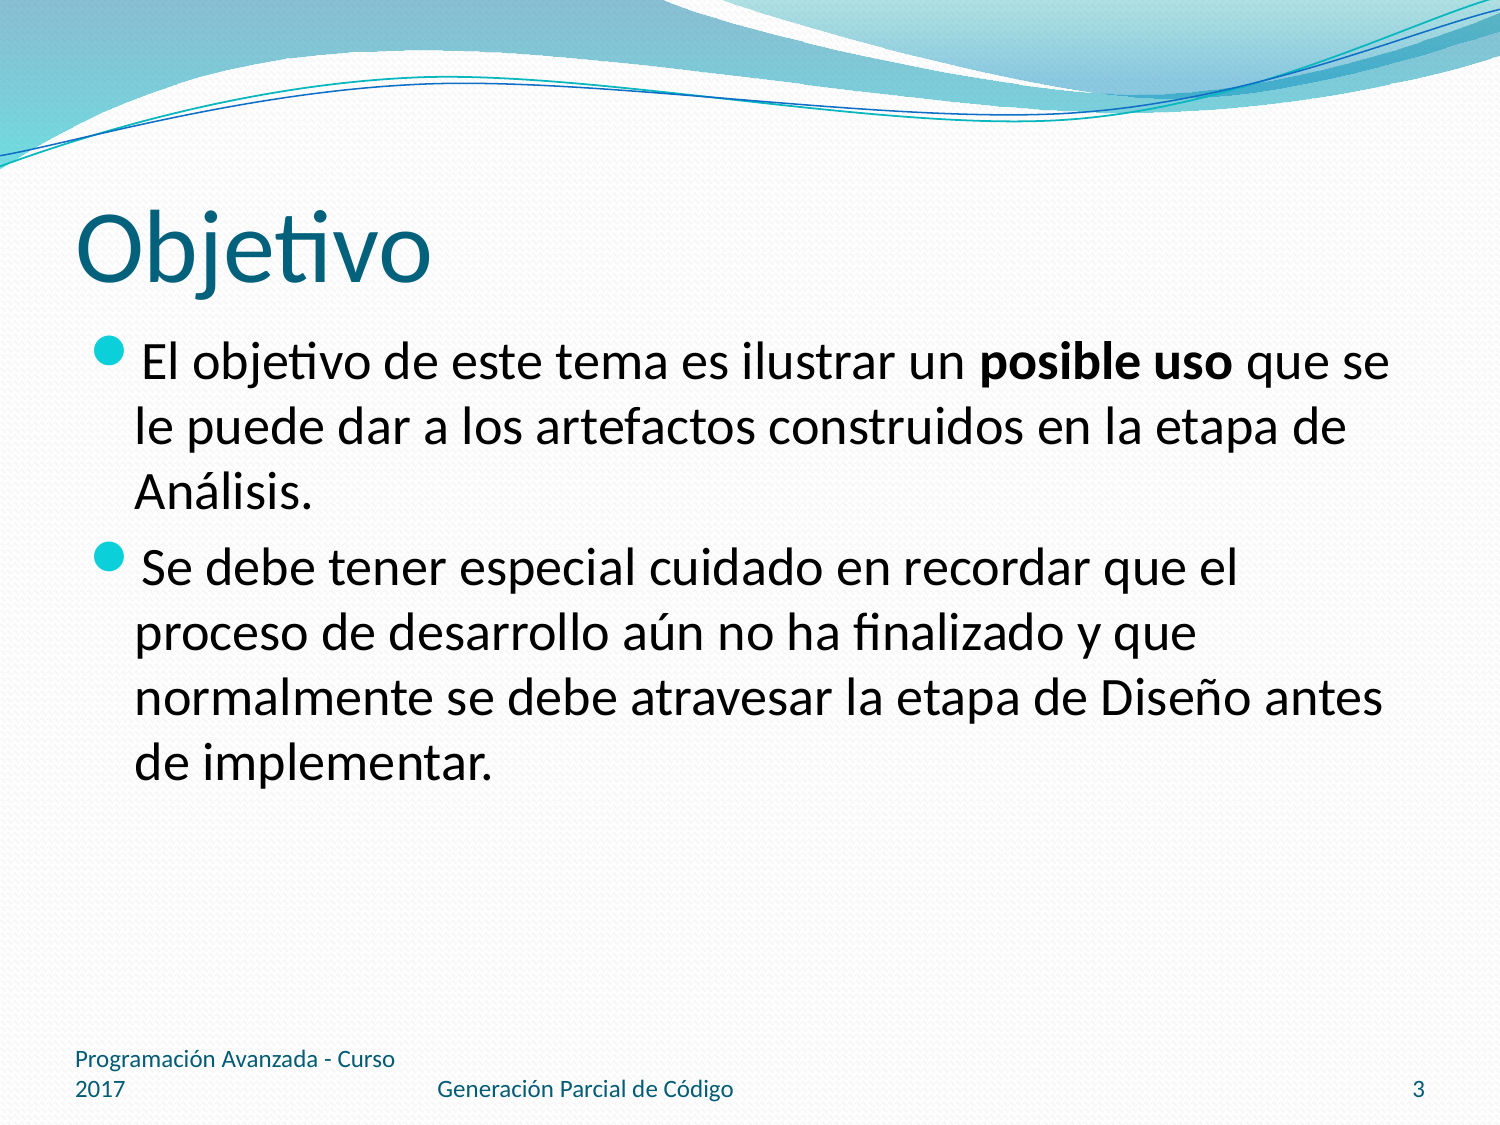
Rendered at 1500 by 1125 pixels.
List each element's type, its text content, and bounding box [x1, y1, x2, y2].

footer Generación Parcial de Código [437, 1042, 988, 1103]
slide_number Programación Avanzada - Curso 2017 [75, 1042, 425, 1103]
title Objetivo [75, 115, 1425, 303]
slide_number 3 [1299, 1042, 1425, 1103]
list El objetivo de este tema es ilustrar un posible uso que se le puede dar a los artefactos construidos en la etapa de Análisis. Se debe tener especial cuidado en recordar que el proceso de desarrollo aún no ha finalizado y que normalmente se debe atravesar la etapa de Diseño antes de implementar. [75, 317, 1425, 1038]
